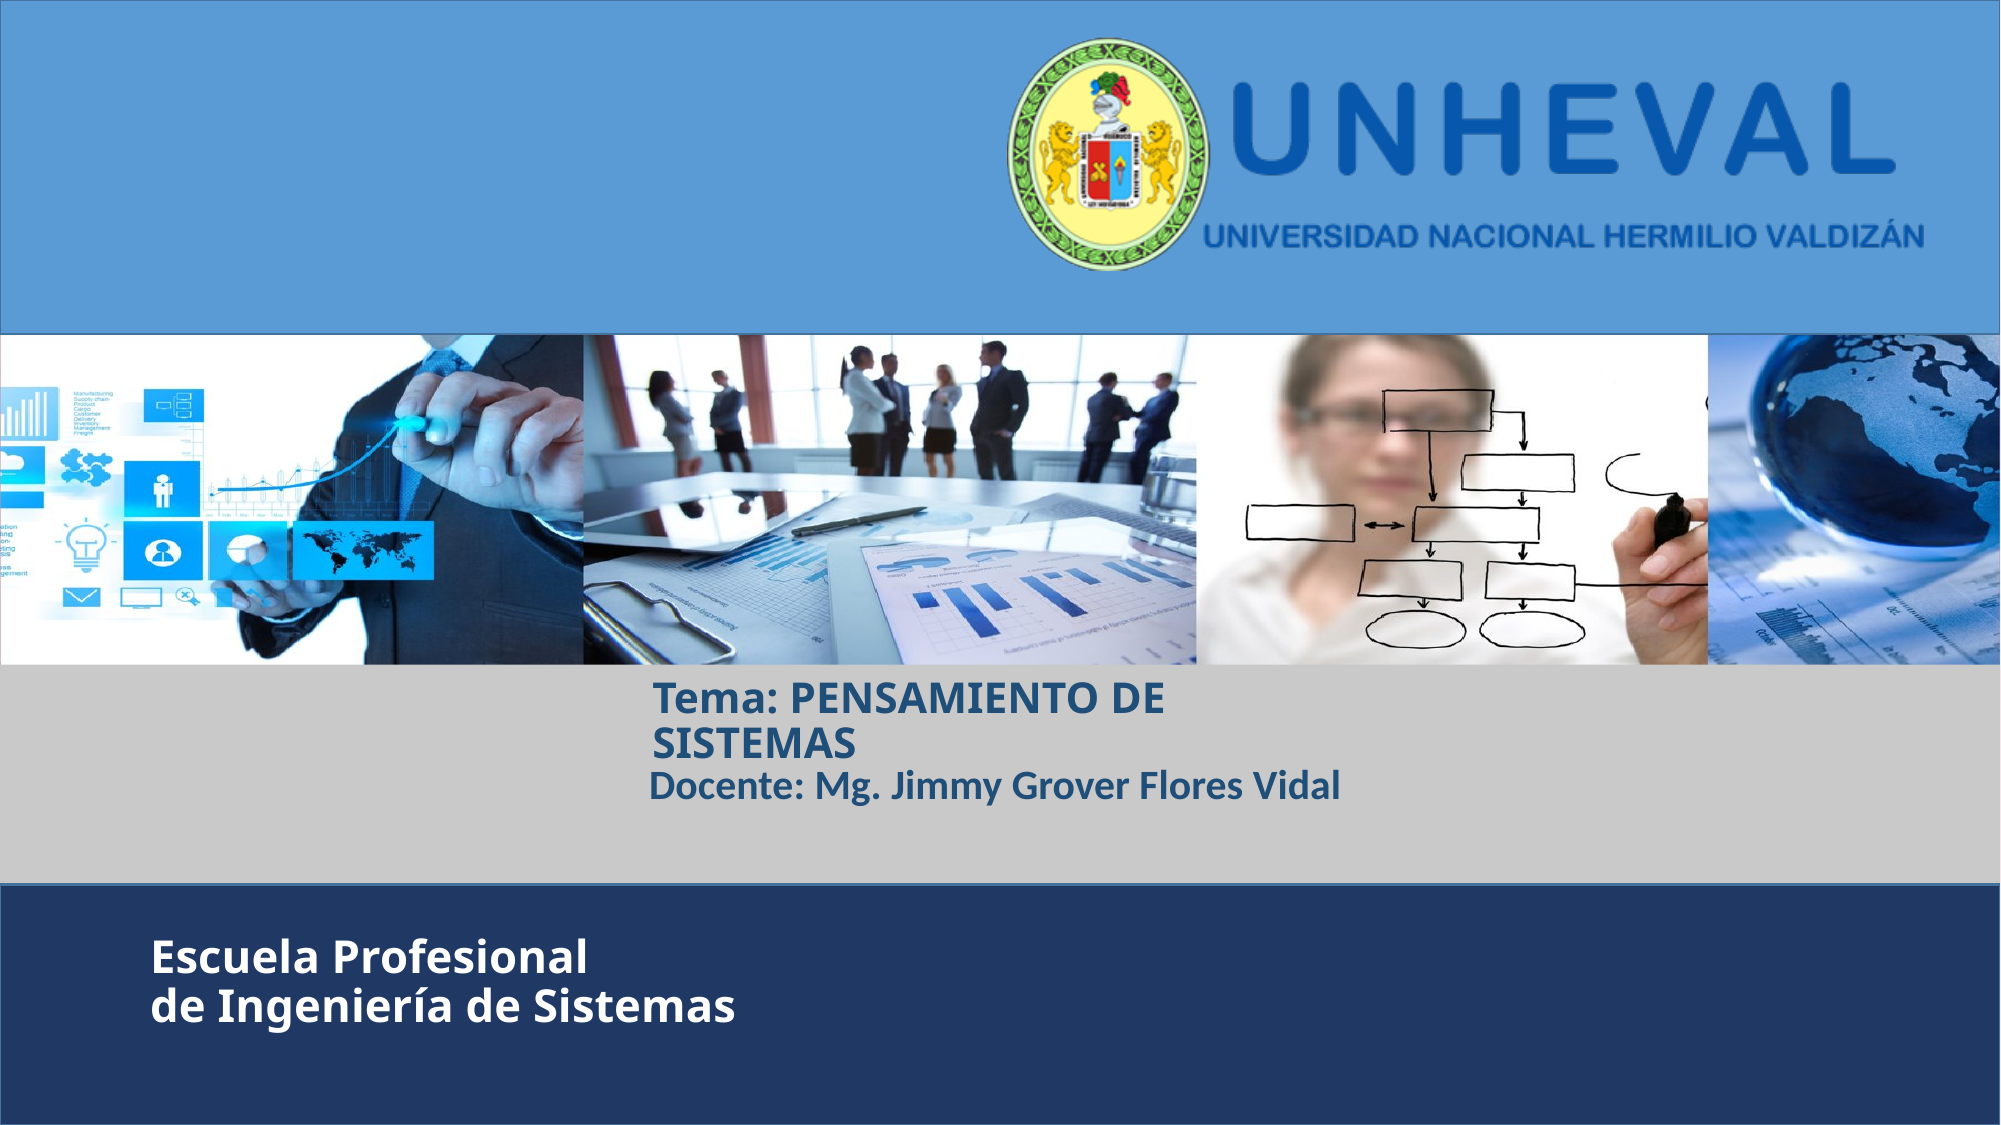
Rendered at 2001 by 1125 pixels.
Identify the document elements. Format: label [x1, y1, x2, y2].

text_box [0, 0, 2000, 1125]
